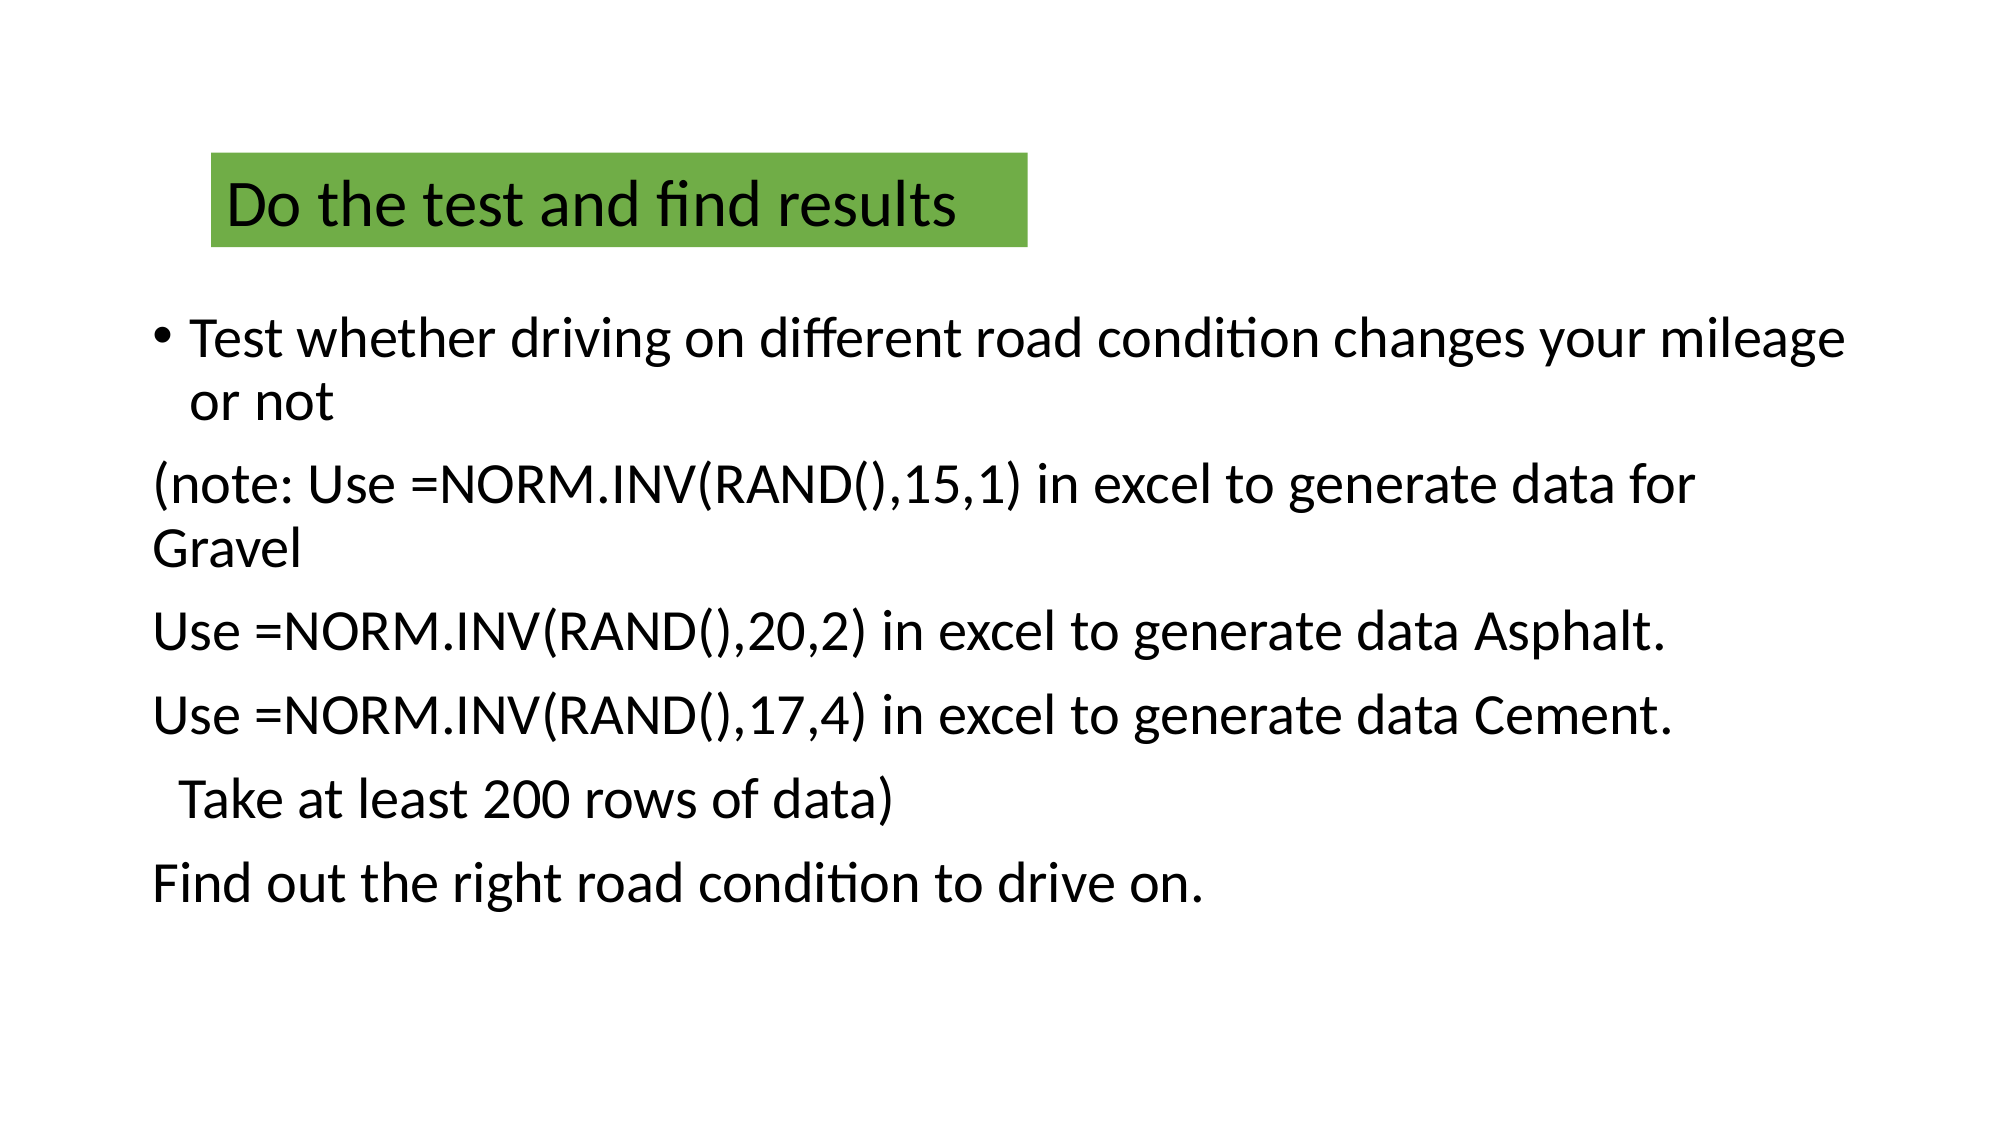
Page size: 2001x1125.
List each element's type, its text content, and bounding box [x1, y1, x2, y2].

text_box Do the test and find results [211, 152, 1028, 248]
list Test whether driving on different road condition changes your mileage or not (note: Use =NORM.INV(RAND(),15,1) in excel to generate data for Gravel Use =NORM.INV(RAND(),20,2) in excel to generate data Asphalt. Use =NORM.INV(RAND(),17,4) in excel to generate data Cement. Take at least 200 rows of data) Find out the right road condition to drive on. [137, 299, 1863, 1014]
